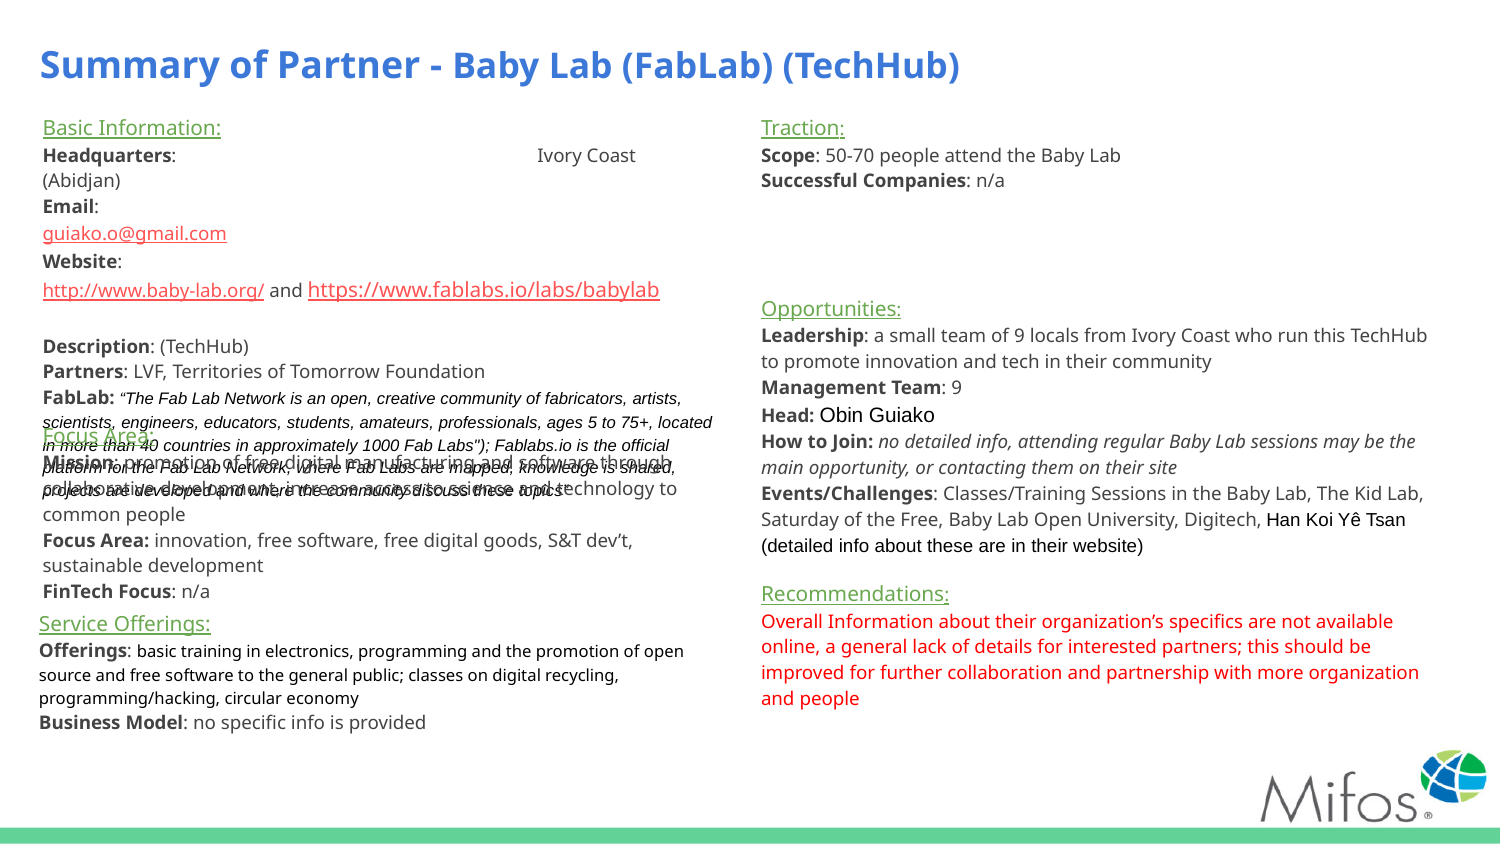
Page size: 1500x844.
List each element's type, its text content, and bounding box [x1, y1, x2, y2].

list Basic Information: Headquarters: Ivory Coast (Abidjan) Email: guiako.o@gmail.com Website: http://www.baby-lab.org/ and https://www.fablabs.io/labs/babylab Description: (TechHub) Partners: LVF, Territories of Tomorrow Foundation FabLab: “The Fab Lab Network is an open, creative community of fabricators, artists, scientists, engineers, educators, students, amateurs, professionals, ages 5 to 75+, located in more than 40 countries in approximately 1000 Fab Labs"); Fablabs.io is the official platform for the Fab Lab Network, where Fab Labs are mapped, knowledge is shared, projects are developed and where the community discuss these topics” [27, 96, 731, 403]
list Opportunities: Leadership: a small team of 9 locals from Ivory Coast who run this TechHub to promote innovation and tech in their community Management Team: 9 Head: Obin Guiako How to Join: no detailed info, attending regular Baby Lab sessions may be the main opportunity, or contacting them on their site Events/Challenges: Classes/Training Sessions in the Baby Lab, The Kid Lab, Saturday of the Free, Baby Lab Open University, Digitech, Han Koi Yê Tsan (detailed info about these are in their website) [746, 276, 1449, 562]
list Focus Area: Mission: promotion of free digital manufacturing and software through collaborative development, increase access to science and technology to common people Focus Area: innovation, free software, free digital goods, S&T dev’t, sustainable development FinTech Focus: n/a [27, 403, 731, 605]
list Service Offerings: Offerings: basic training in electronics, programming and the promotion of open source and free software to the general public; classes on digital recycling, programming/hacking, circular economy Business Model: no specific info is provided [23, 592, 734, 831]
title Summary of Partner - Baby Lab (FabLab) (TechHub) [24, 26, 1500, 121]
picture [1234, 742, 1500, 827]
list Traction: Scope: 50-70 people attend the Baby Lab Successful Companies: n/a [746, 96, 1449, 276]
list Recommendations: Overall Information about their organization’s specifics are not available online, a general lack of details for interested partners; this should be improved for further collaboration and partnership with more organization and people [746, 562, 1449, 743]
